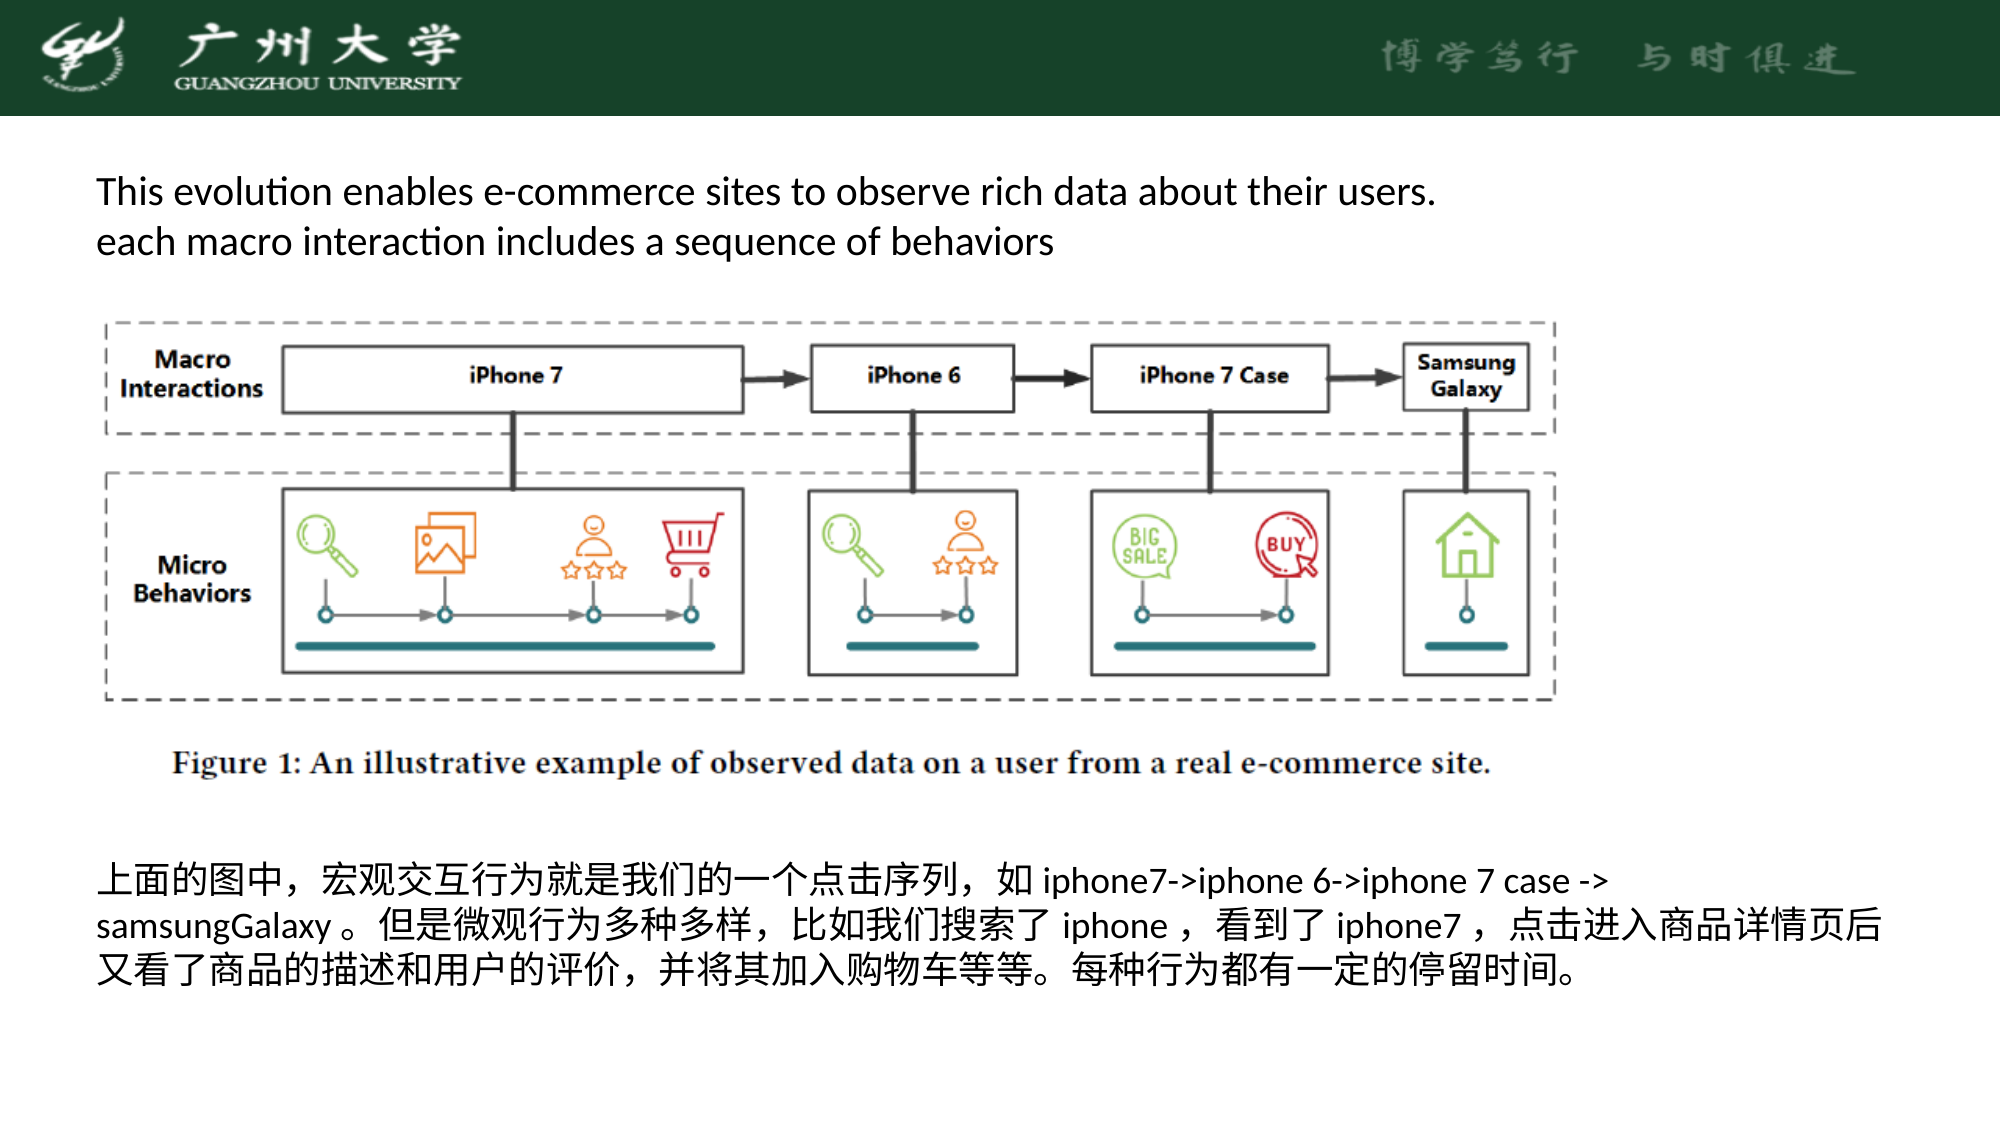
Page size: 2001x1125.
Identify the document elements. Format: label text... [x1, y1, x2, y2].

picture [0, 0, 2000, 116]
text_box 上面的图中，宏观交互行为就是我们的一个点击序列，如iphone7->iphone 6->iphone 7 case -> samsungGalaxy。但是微观行为多种多样，比如我们搜索了iphone，看到了iphone7，点击进入商品详情页后又看了商品的描述和用户的评价，并将其加入购物车等等。每种行为都有一定的停留时间。 [81, 848, 1911, 999]
text_box This evolution enables e-commerce sites to observe rich data about their users. each macro interaction includes a sequence of behaviors [81, 156, 1869, 271]
picture [67, 287, 1611, 783]
